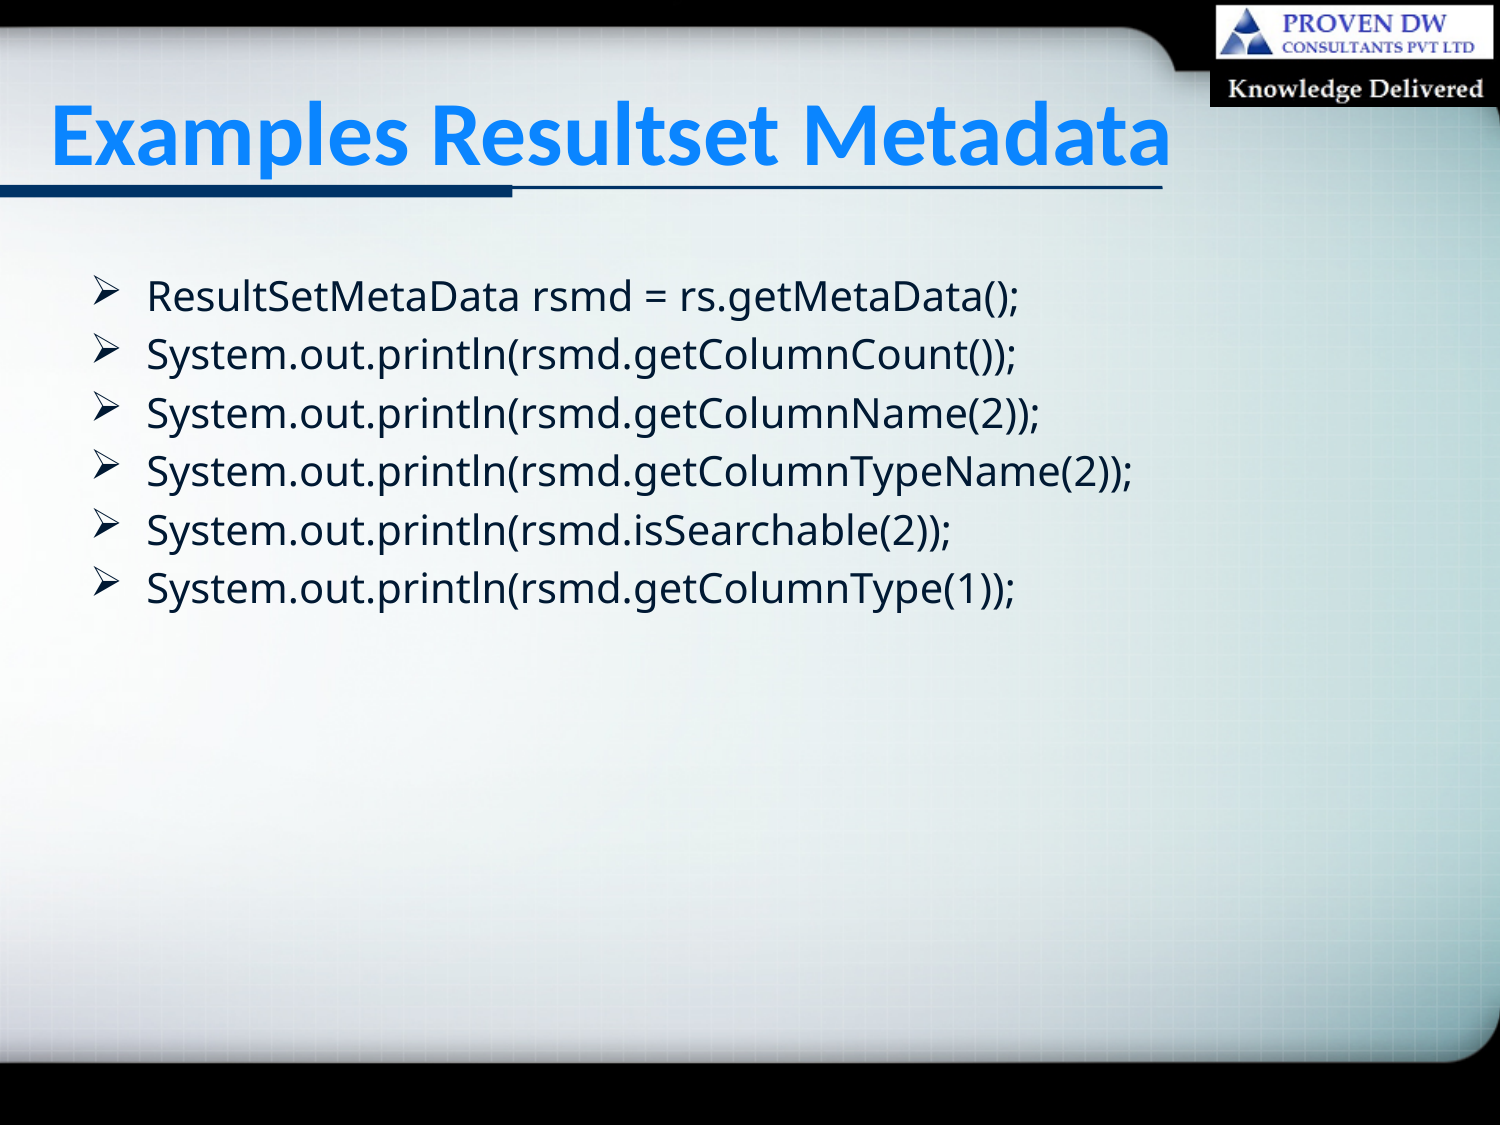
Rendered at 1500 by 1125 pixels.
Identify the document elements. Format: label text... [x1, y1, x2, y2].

title Examples Resultset Metadata [34, 34, 1386, 223]
picture [0, 0, 1500, 1125]
list ResultSetMetaData rsmd = rs.getMetaData(); System.out.println(rsmd.getColumnCount()); System.out.println(rsmd.getColumnName(2)); System.out.println(rsmd.getColumnTypeName(2)); System.out.println(rsmd.isSearchable(2)); System.out.println(rsmd.getColumnType(1)); [74, 262, 1426, 1006]
